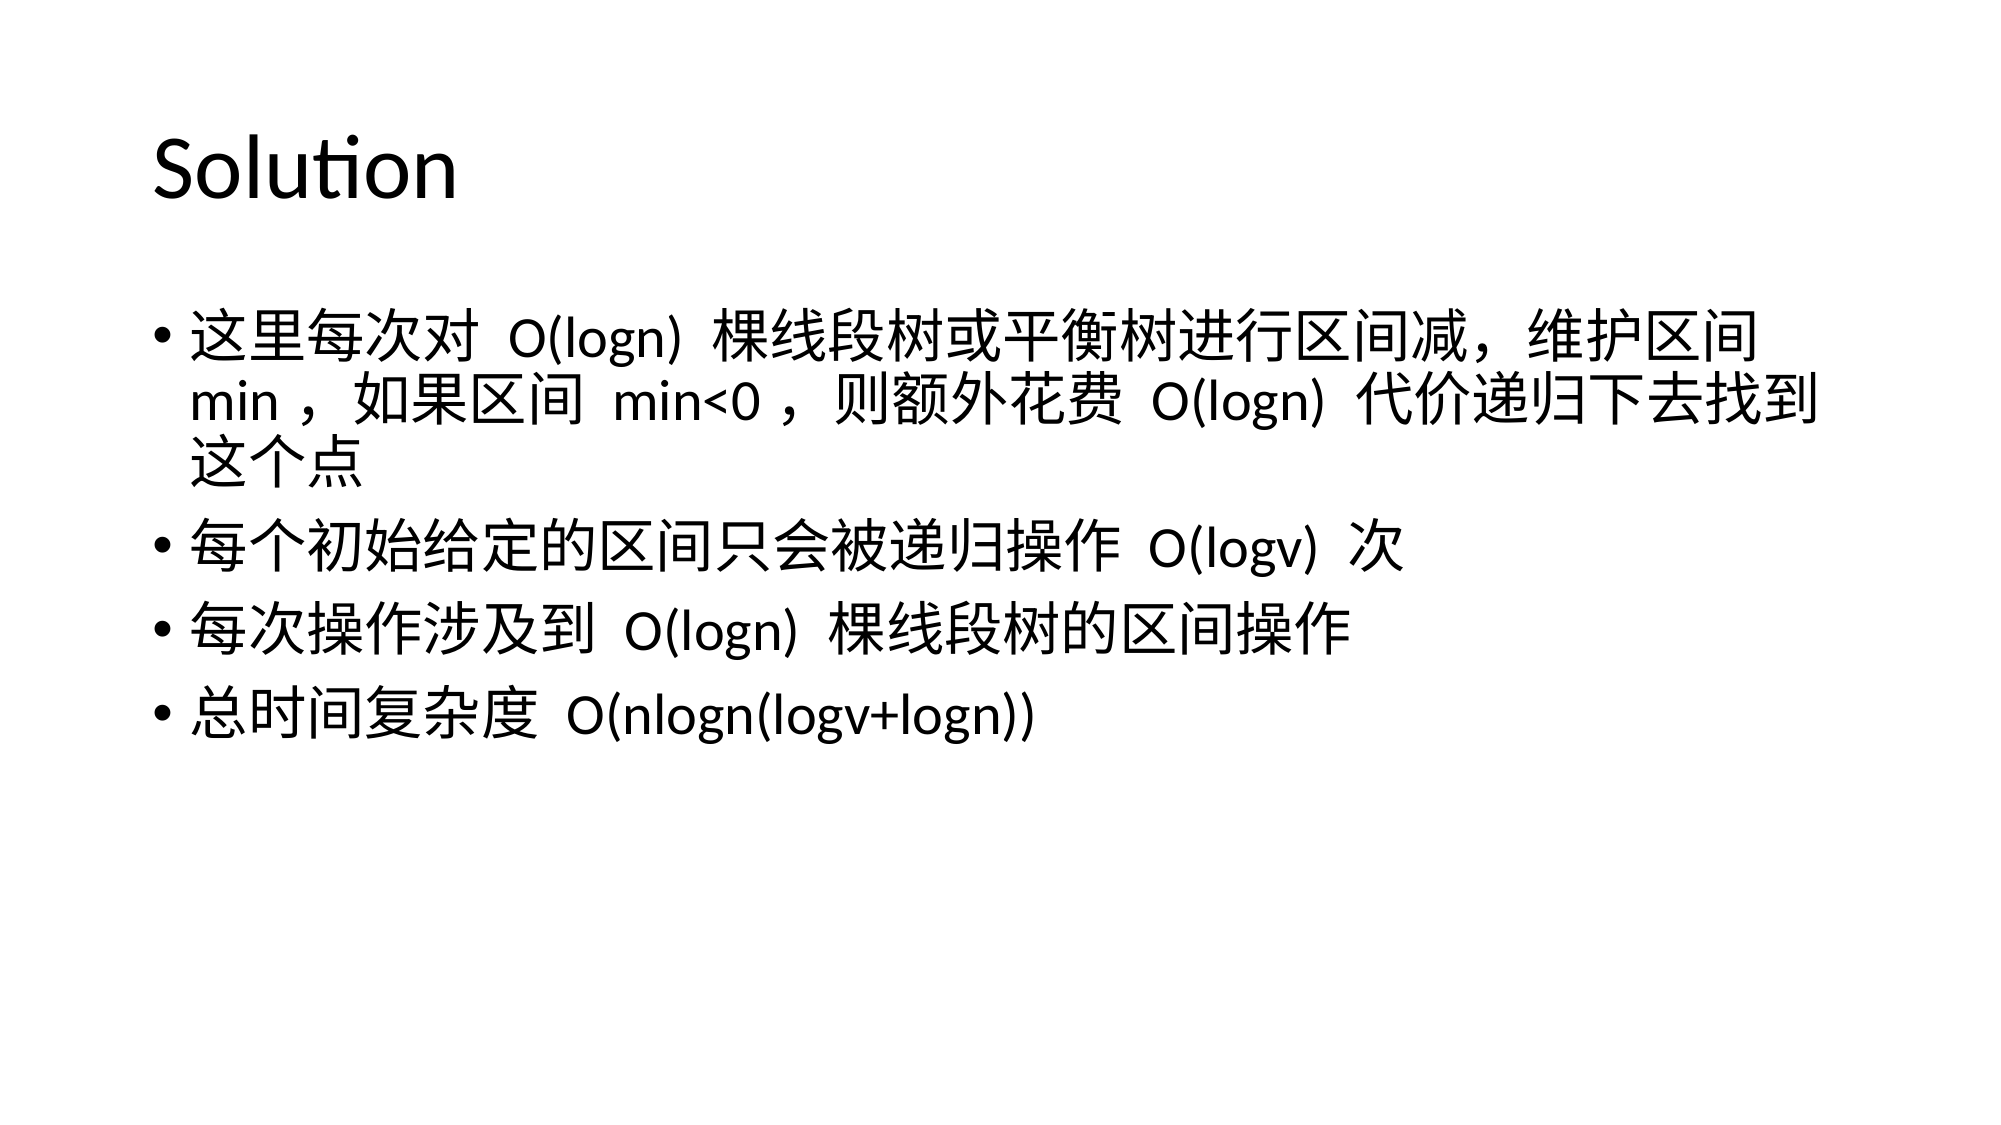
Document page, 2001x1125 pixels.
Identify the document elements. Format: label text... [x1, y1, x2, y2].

title Solution [137, 59, 1863, 278]
list 这里每次对 O(logn) 棵线段树或平衡树进行区间减，维护区间 min，如果区间 min<0，则额外花费 O(logn) 代价递归下去找到这个点 每个初始给定的区间只会被递归操作 O(logv) 次 每次操作涉及到 O(logn) 棵线段树的区间操作 总时间复杂度 O(nlogn(logv+logn)) [137, 299, 1863, 1014]
